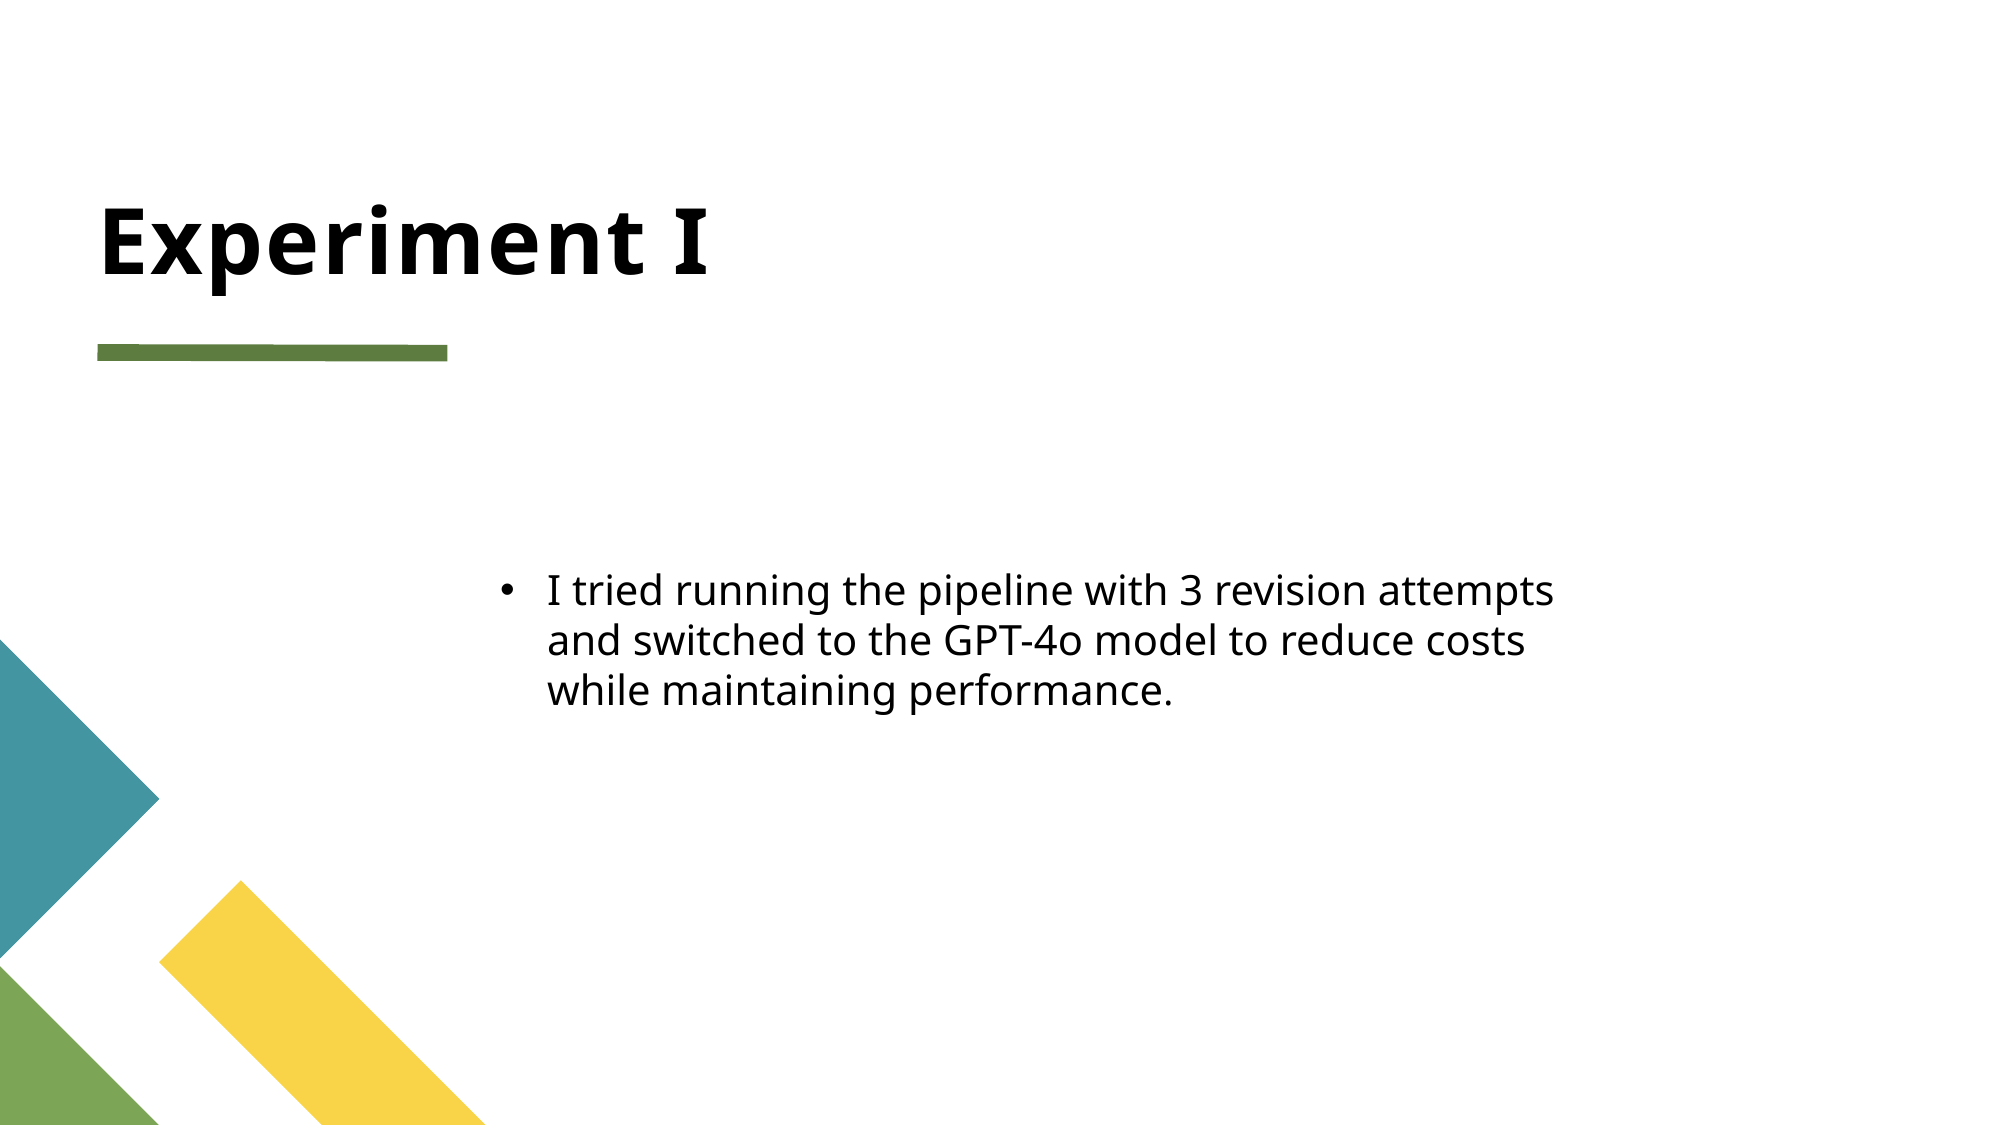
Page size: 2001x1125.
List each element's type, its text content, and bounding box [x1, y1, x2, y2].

title Experiment I [97, 16, 1882, 293]
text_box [0, 639, 486, 1125]
text_box I tried running the pipeline with 3 revision attempts and switched to the GPT-4o model to reduce costs while maintaining performance. [485, 556, 1623, 722]
